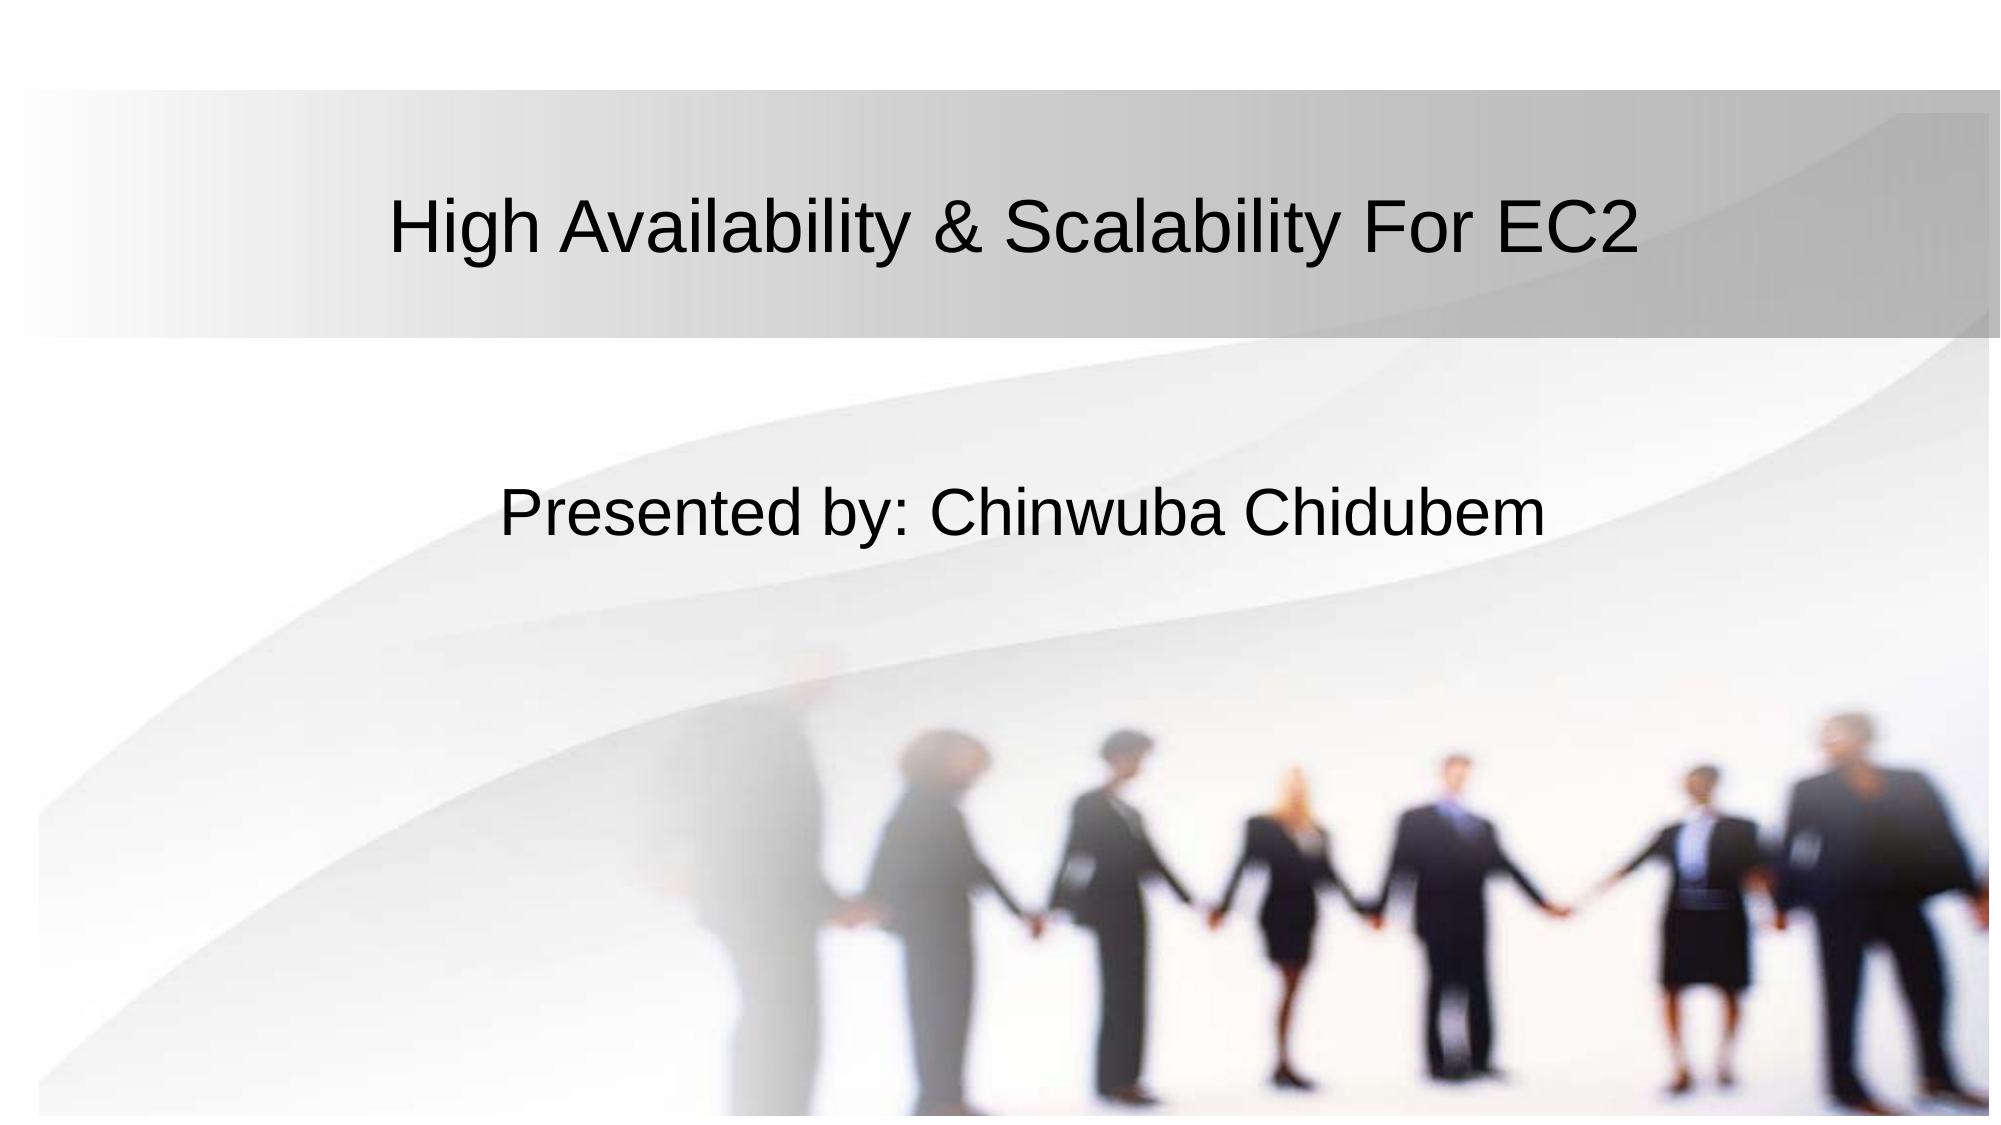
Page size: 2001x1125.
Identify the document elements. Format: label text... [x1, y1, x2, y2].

subtitle Presented by: Chinwuba Chidubem [417, 408, 1631, 610]
title High Availability & Scalability For EC2 [165, 101, 1866, 344]
picture [39, 338, 1989, 1116]
